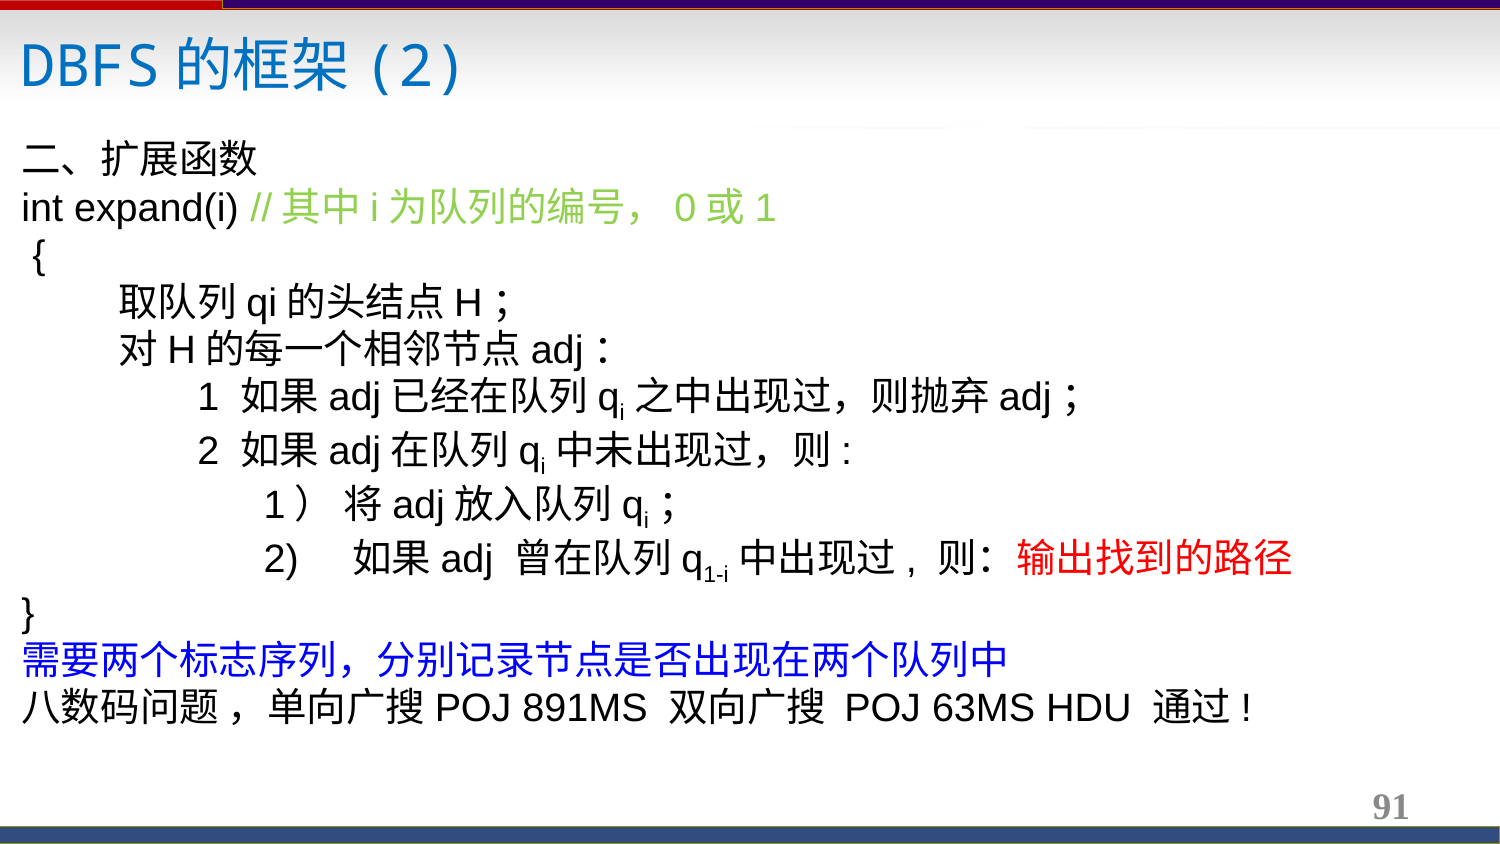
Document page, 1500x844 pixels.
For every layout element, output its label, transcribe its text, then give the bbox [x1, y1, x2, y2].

picture [0, 10, 1500, 129]
title DBFS的框架(2) [5, 20, 1319, 104]
list 二、扩展函数 int expand(i) //其中i为队列的编号，0或1 { 取队列qi的头结点H； 对H的每一个相邻节点adj： 1 如果adj已经在队列qi之中出现过，则抛弃adj； 2 如果adj在队列qi中未出现过，则: 1） 将adj放入队列qi； 2) 如果adj 曾在队列q1-i中出现过, 则：输出找到的路径 } 需要两个标志序列，分别记录节点是否出现在两个队列中 八数码问题 ，单向广搜POJ 891MS 双向广搜 POJ 63MS HDU 通过! [6, 126, 1320, 738]
